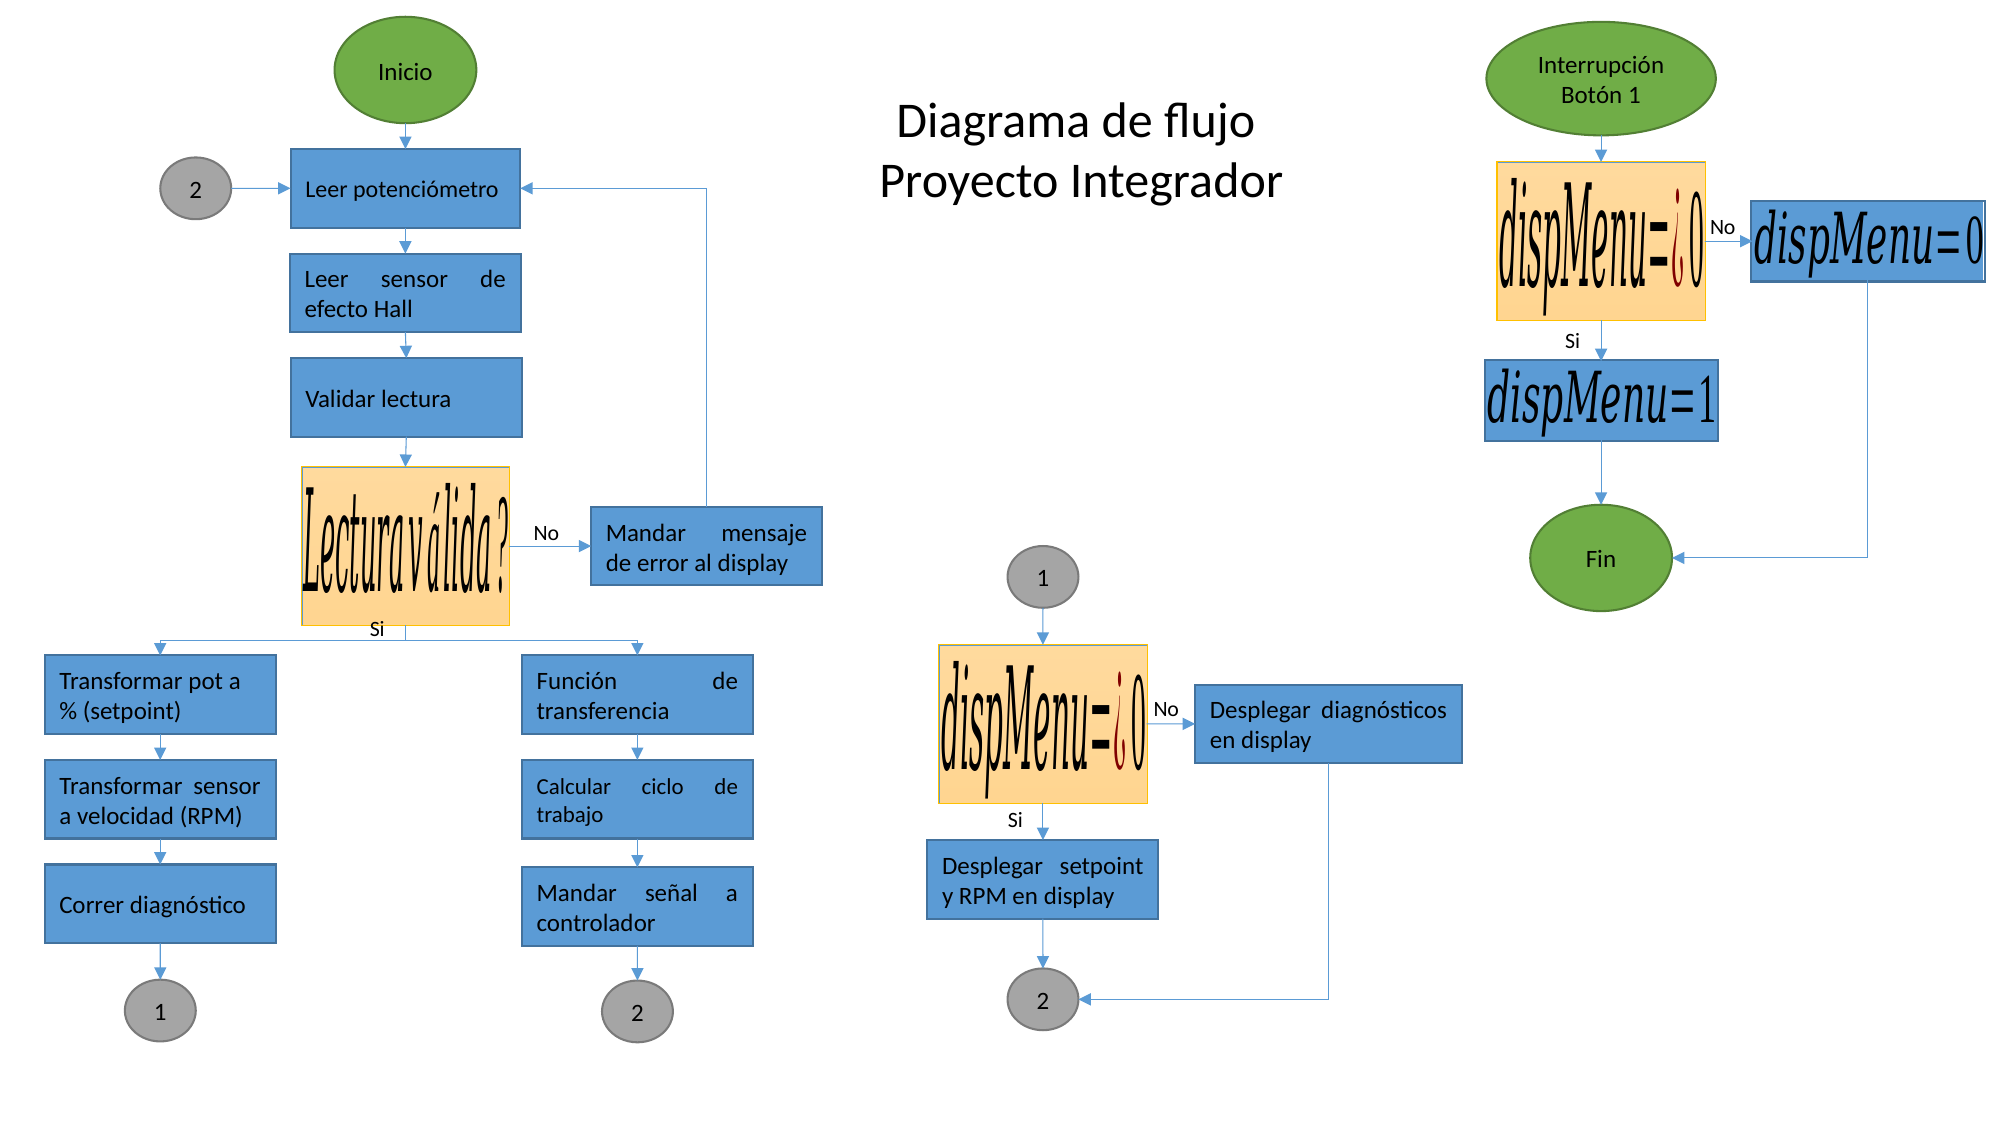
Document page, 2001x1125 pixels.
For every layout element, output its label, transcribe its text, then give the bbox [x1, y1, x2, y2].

text_box Diagrama de flujo Proyecto Integrador [823, 80, 1397, 216]
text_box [1485, 21, 1984, 612]
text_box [927, 545, 1463, 1031]
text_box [44, 16, 823, 1043]
